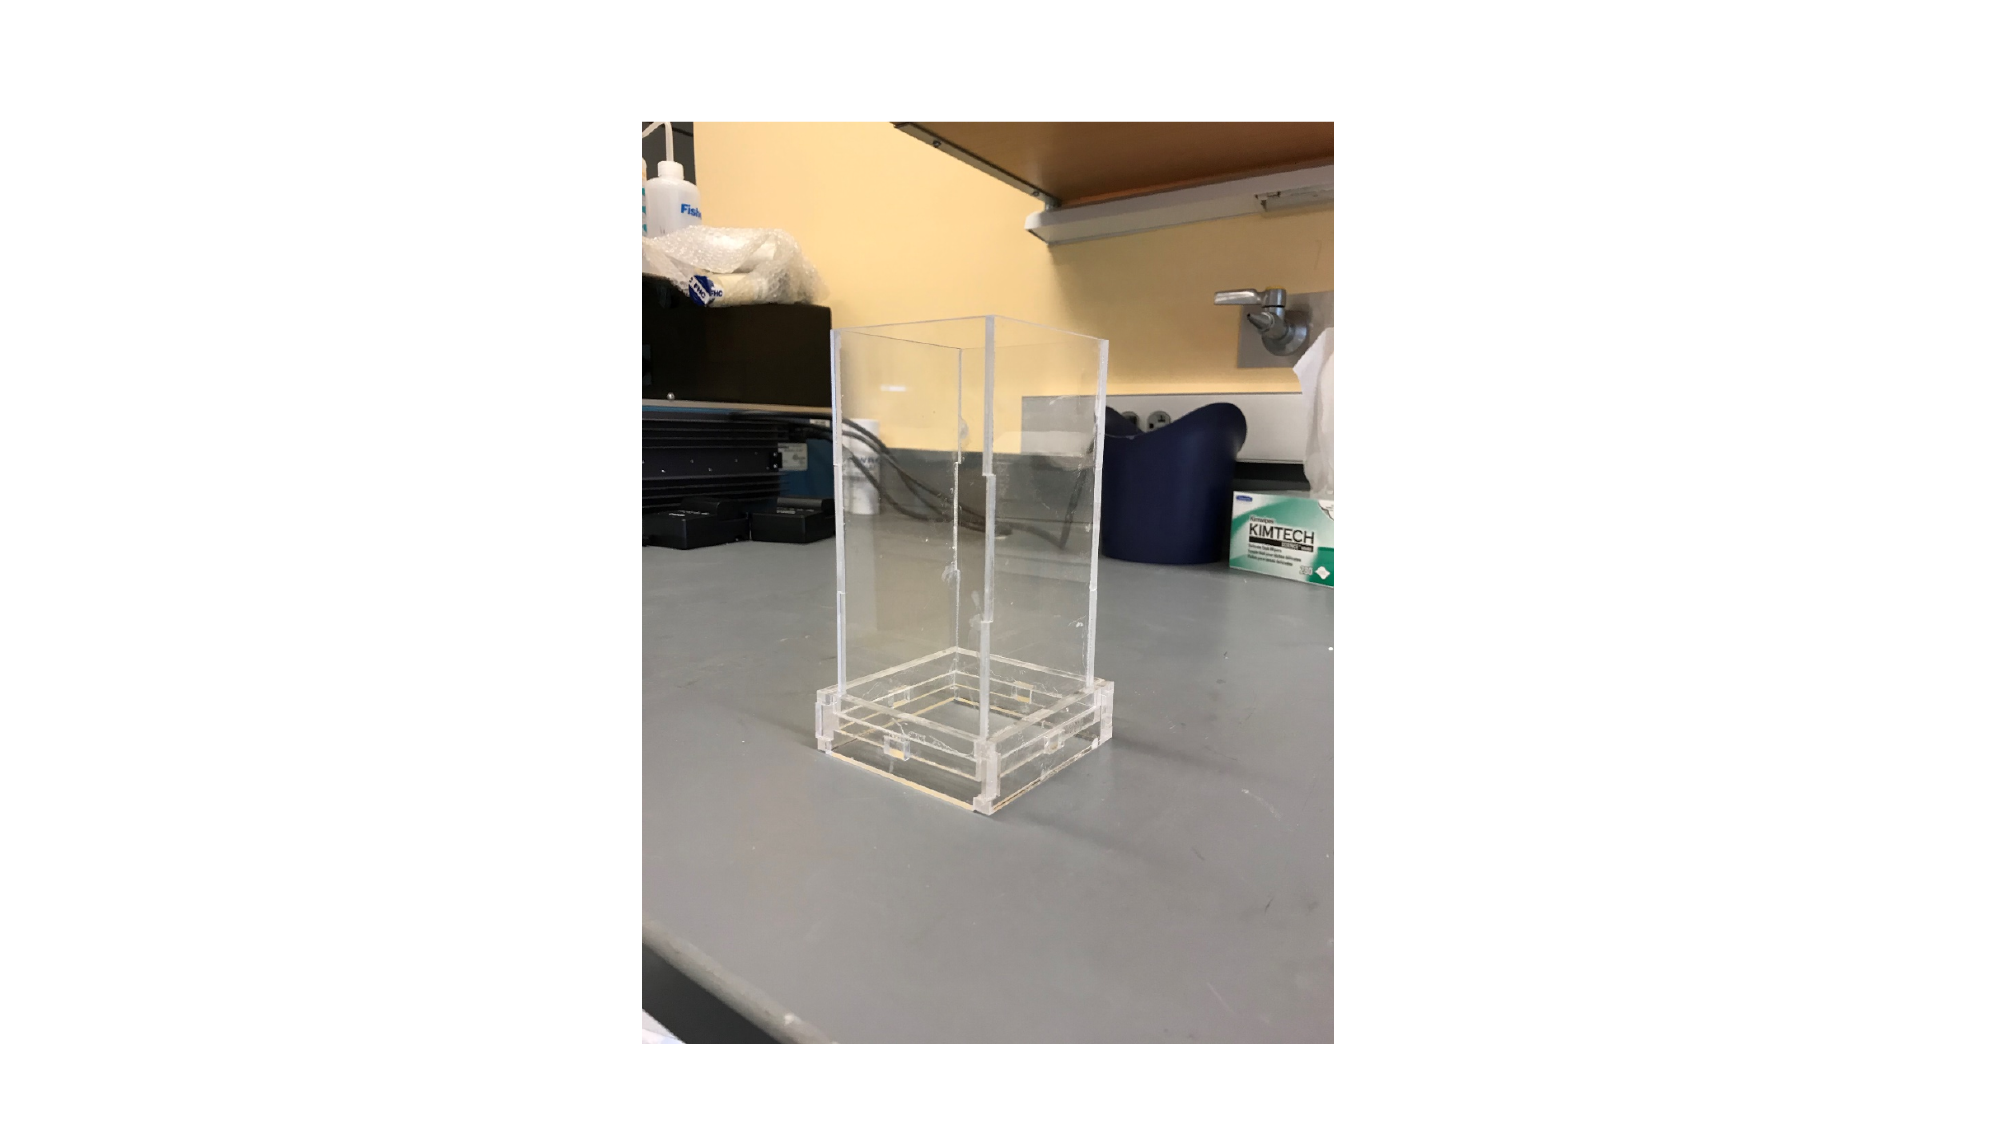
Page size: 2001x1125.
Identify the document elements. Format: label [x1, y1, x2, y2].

picture [526, 123, 1449, 1043]
